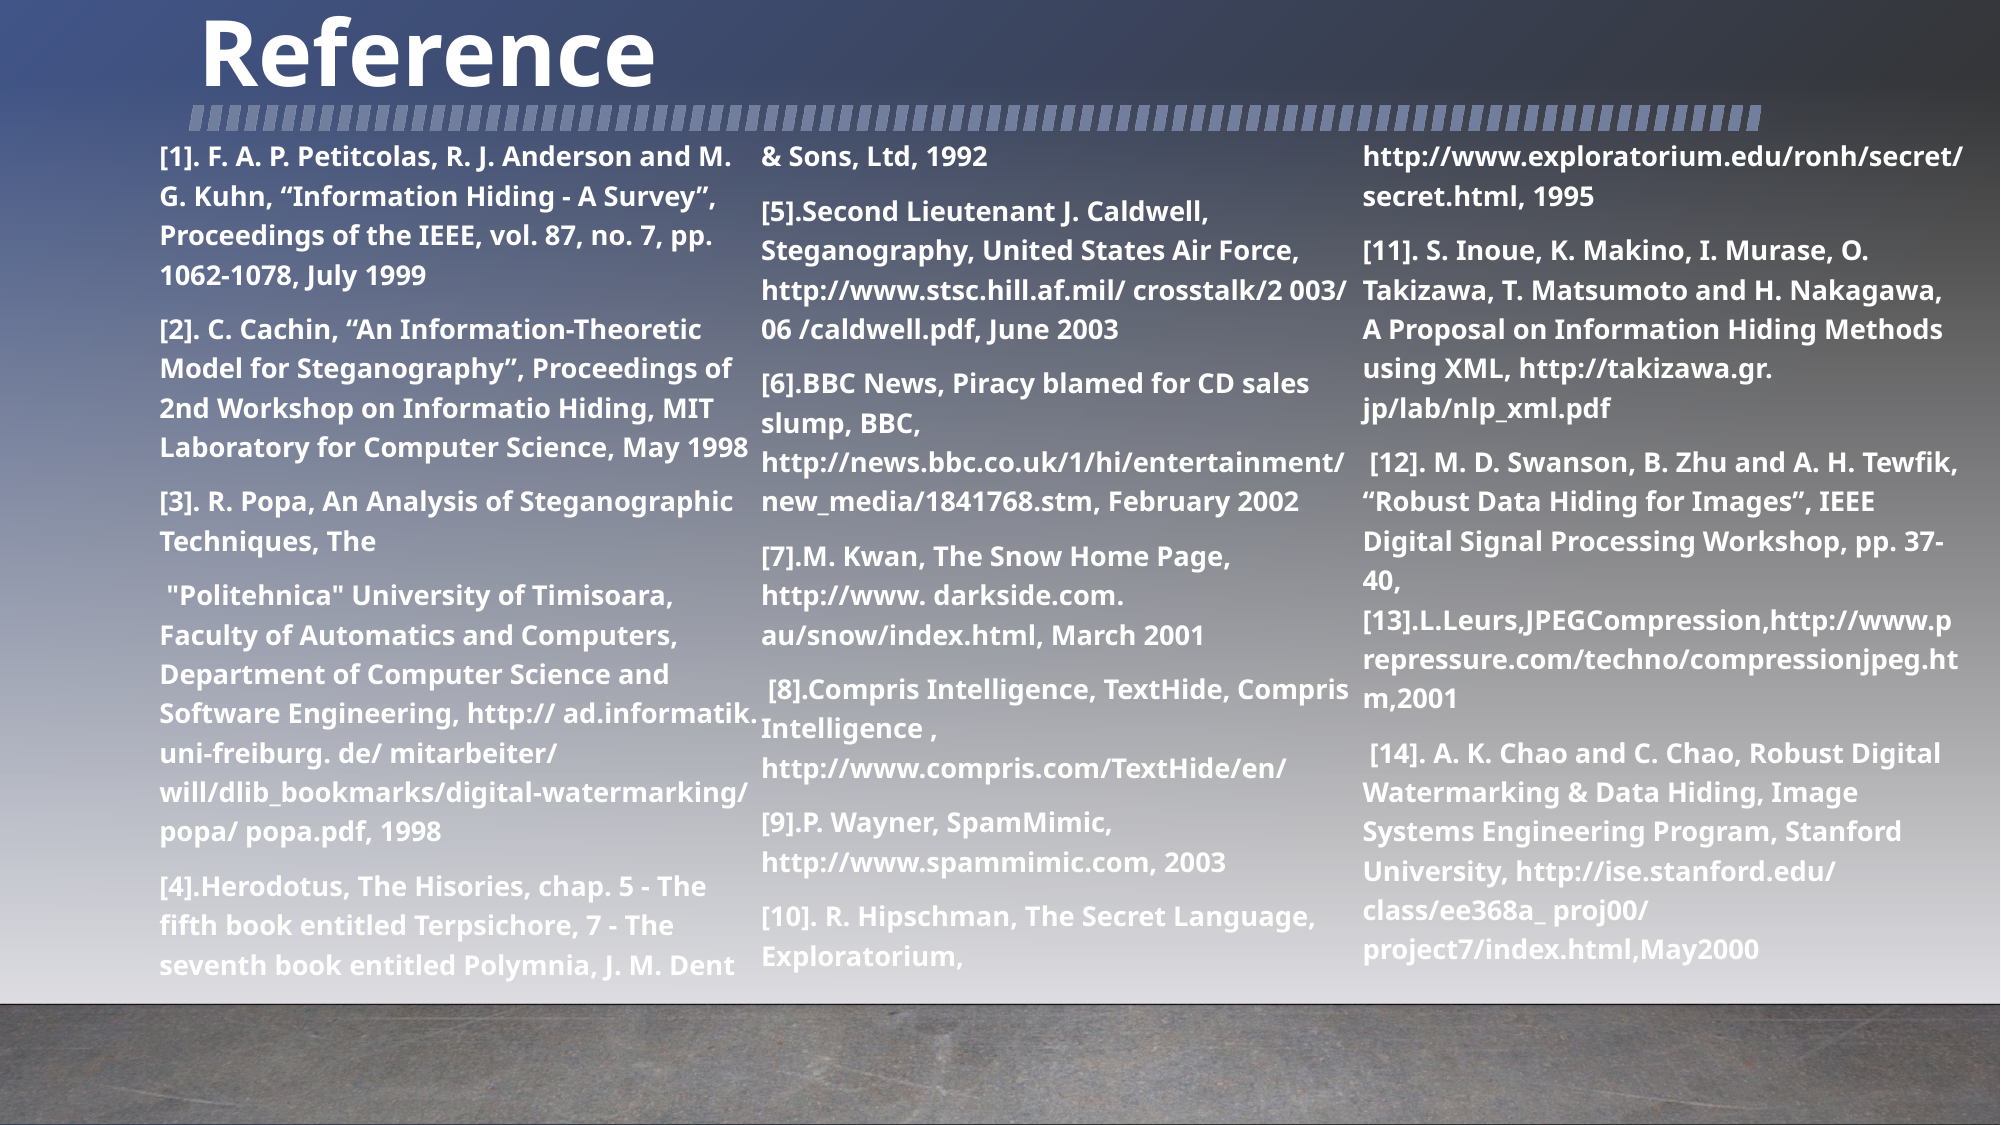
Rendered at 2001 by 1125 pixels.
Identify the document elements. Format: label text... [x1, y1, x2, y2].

picture [0, 1004, 2000, 1124]
text_box Reference [183, 0, 1036, 118]
list [1]. F. A. P. Petitcolas, R. J. Anderson and M. G. Kuhn, “Information Hiding - A Survey”, Proceedings of the IEEE, vol. 87, no. 7, pp. 1062-1078, July 1999 [2]. C. Cachin, “An Information-Theoretic Model for Steganography”, Proceedings of 2nd Workshop on Informatio Hiding, MIT Laboratory for Computer Science, May 1998 [3]. R. Popa, An Analysis of Steganographic Techniques, The "Politehnica" University of Timisoara, Faculty of Automatics and Computers, Department of Computer Science and Software Engineering, http:// ad.informatik. uni-freiburg. de/ mitarbeiter/ will/dlib_bookmarks/digital-watermarking/ popa/ popa.pdf, 1998 [4].Herodotus, The Hisories, chap. 5 - The fifth book entitled Terpsichore, 7 - The seventh book entitled Polymnia, J. M. Dent & Sons, Ltd, 1992 [5].Second Lieutenant J. Caldwell, Steganography, United States Air Force, http://www.stsc.hill.af.mil/ crosstalk/2 003/ 06 /caldwell.pdf, June 2003 [6].BBC News, Piracy blamed for CD sales slump, BBC, http://news.bbc.co.uk/1/hi/entertainment/new_media/1841768.stm, February 2002 [7].M. Kwan, The Snow Home Page, http://www. darkside.com. au/snow/index.html, March 2001 [8].Compris Intelligence, TextHide, Compris Intelligence , http://www.compris.com/TextHide/en/ [9].P. Wayner, SpamMimic, http://www.spammimic.com, 2003 [10]. R. Hipschman, The Secret Language, Exploratorium, http://www.exploratorium.edu/ronh/secret/secret.html, 1995 [11]. S. Inoue, K. Makino, I. Murase, O. Takizawa, T. Matsumoto and H. Nakagawa, A Proposal on Information Hiding Methods using XML, http://takizawa.gr. jp/lab/nlp_xml.pdf [12]. M. D. Swanson, B. Zhu and A. H. Tewfik, “Robust Data Hiding for Images”, IEEE Digital Signal Processing Workshop, pp. 37-40, [13].L.Leurs,JPEGCompression,http://www.prepressure.com/techno/compressionjpeg.htm,2001 [14]. A. K. Chao and C. Chao, Robust Digital Watermarking & Data Hiding, Image Systems Engineering Program, Stanford University, http://ise.stanford.edu/ class/ee368a_ proj00/ project7/index.html,May2000 [144, 118, 1980, 1000]
